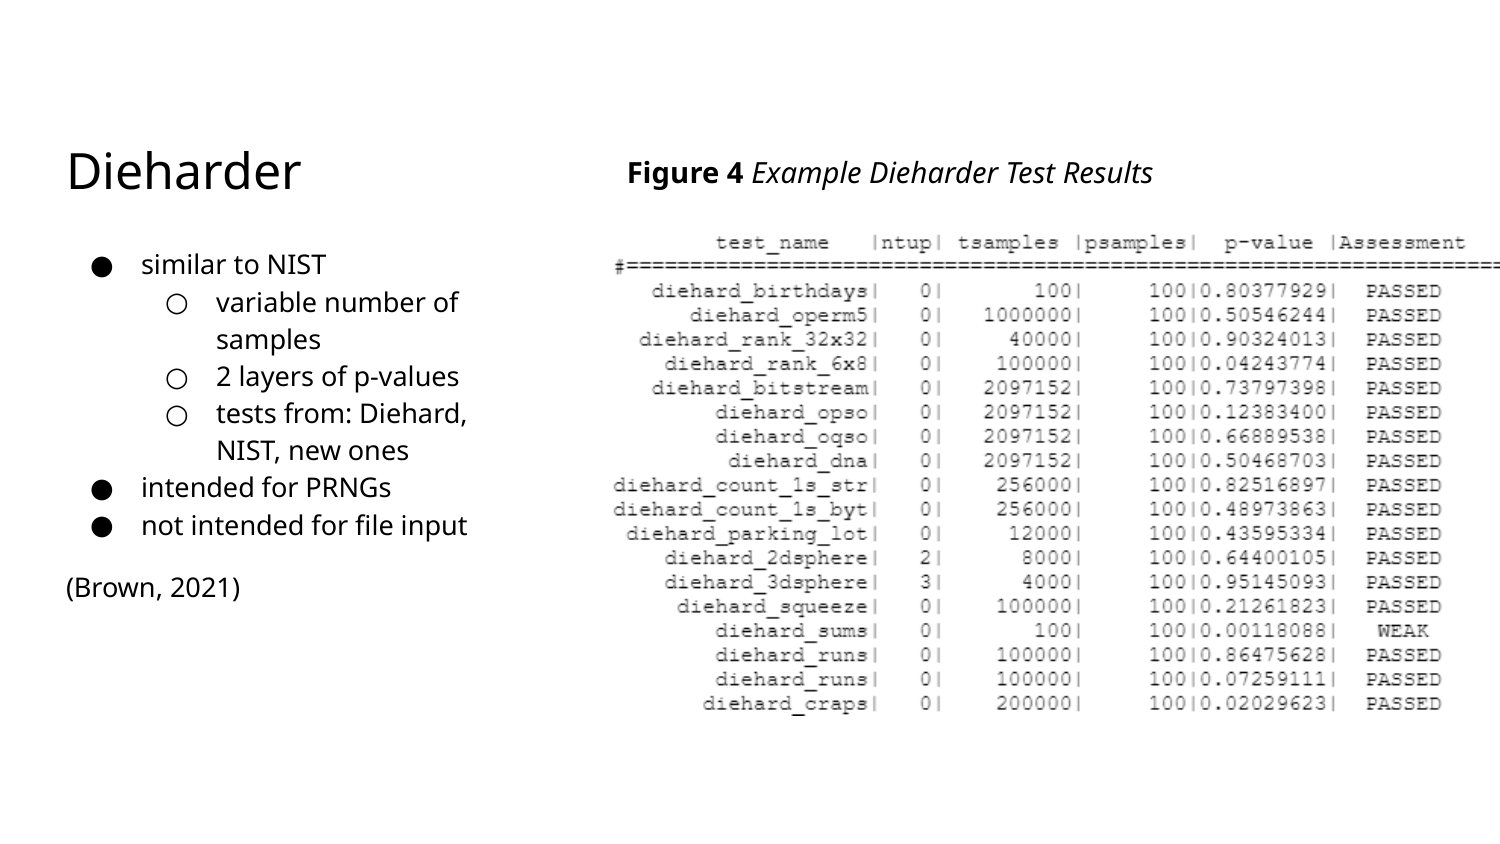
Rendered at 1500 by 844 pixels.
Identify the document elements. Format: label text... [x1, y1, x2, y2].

picture [602, 226, 1500, 717]
title Dieharder [51, 91, 512, 216]
list similar to NIST variable number of samples 2 layers of p-values tests from: Diehard, NIST, new ones intended for PRNGs not intended for file input (Brown, 2021) [51, 227, 512, 750]
text_box Figure 4 Example Dieharder Test Results [611, 139, 1272, 205]
